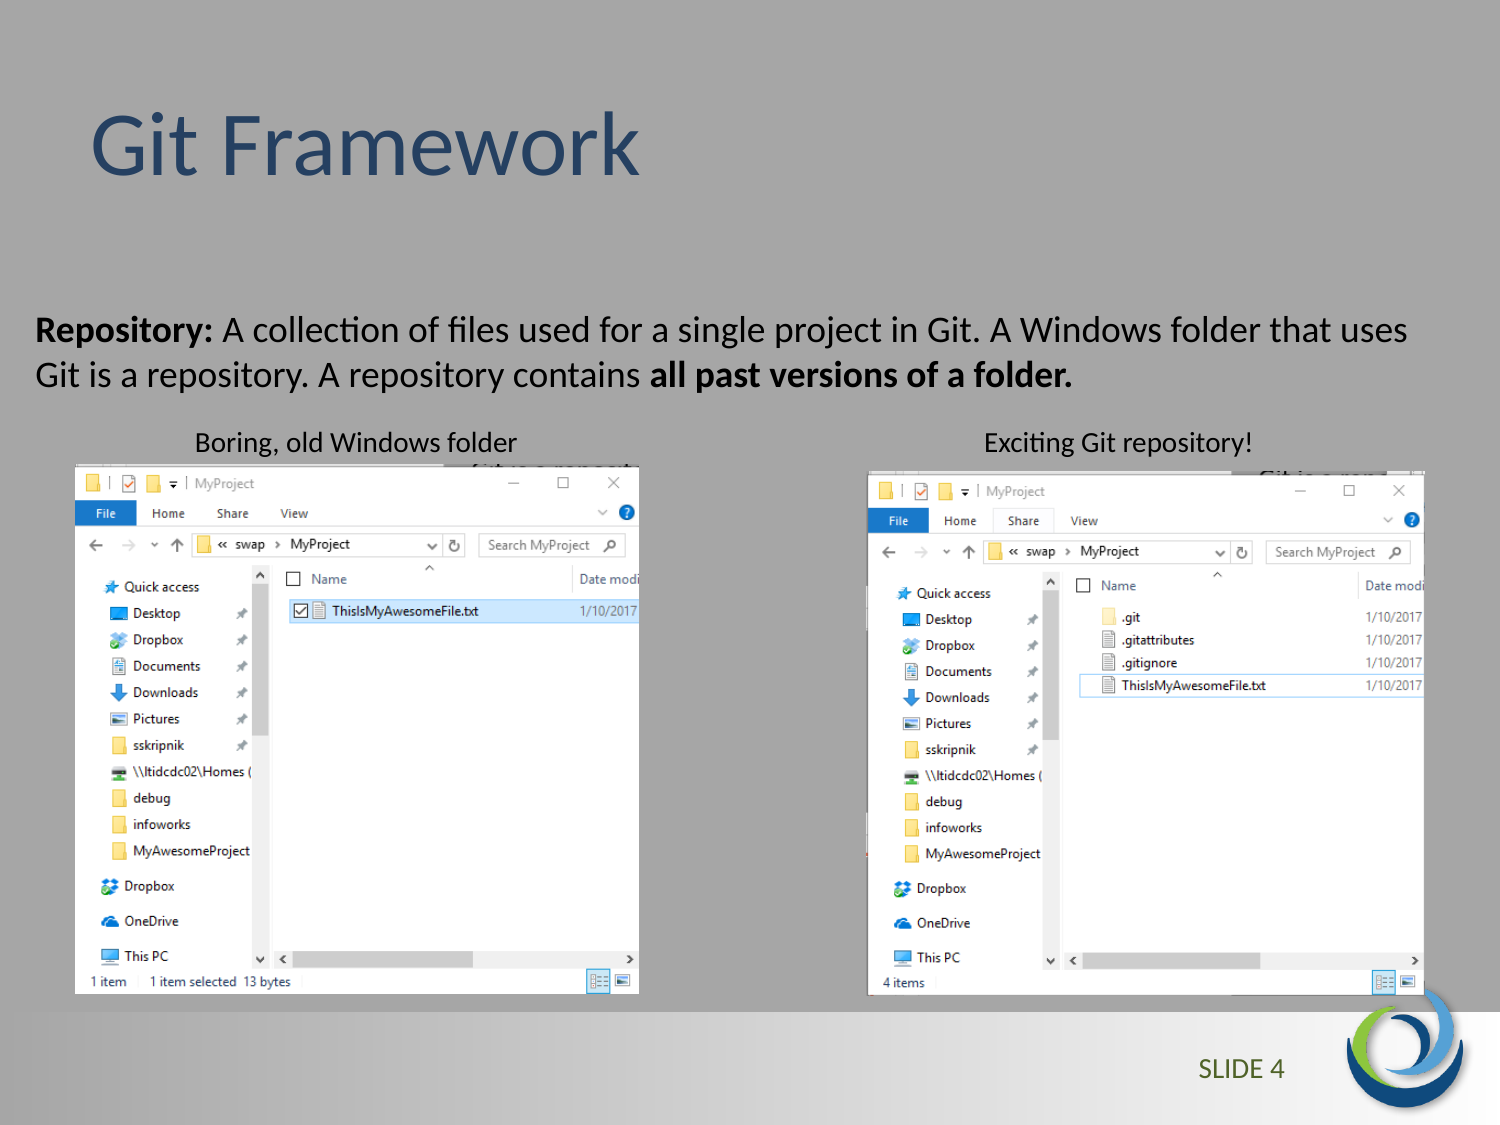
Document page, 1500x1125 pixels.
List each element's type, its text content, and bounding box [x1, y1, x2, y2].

text_box SLIDE 4 [950, 1037, 1300, 1098]
title Git Framework [75, 45, 1425, 233]
text_box Exciting Git repository! [969, 416, 1269, 467]
picture [866, 471, 1488, 1118]
text_box Repository: A collection of files used for a single project in Git. A Windows folder that uses Git is a repository. A repository contains all past versions of a folder. [20, 298, 1463, 403]
text_box Boring, old Windows folder [180, 416, 534, 462]
picture [74, 464, 639, 994]
text_box [1492, 1010, 1500, 1125]
text_box [0, 1010, 1323, 1125]
